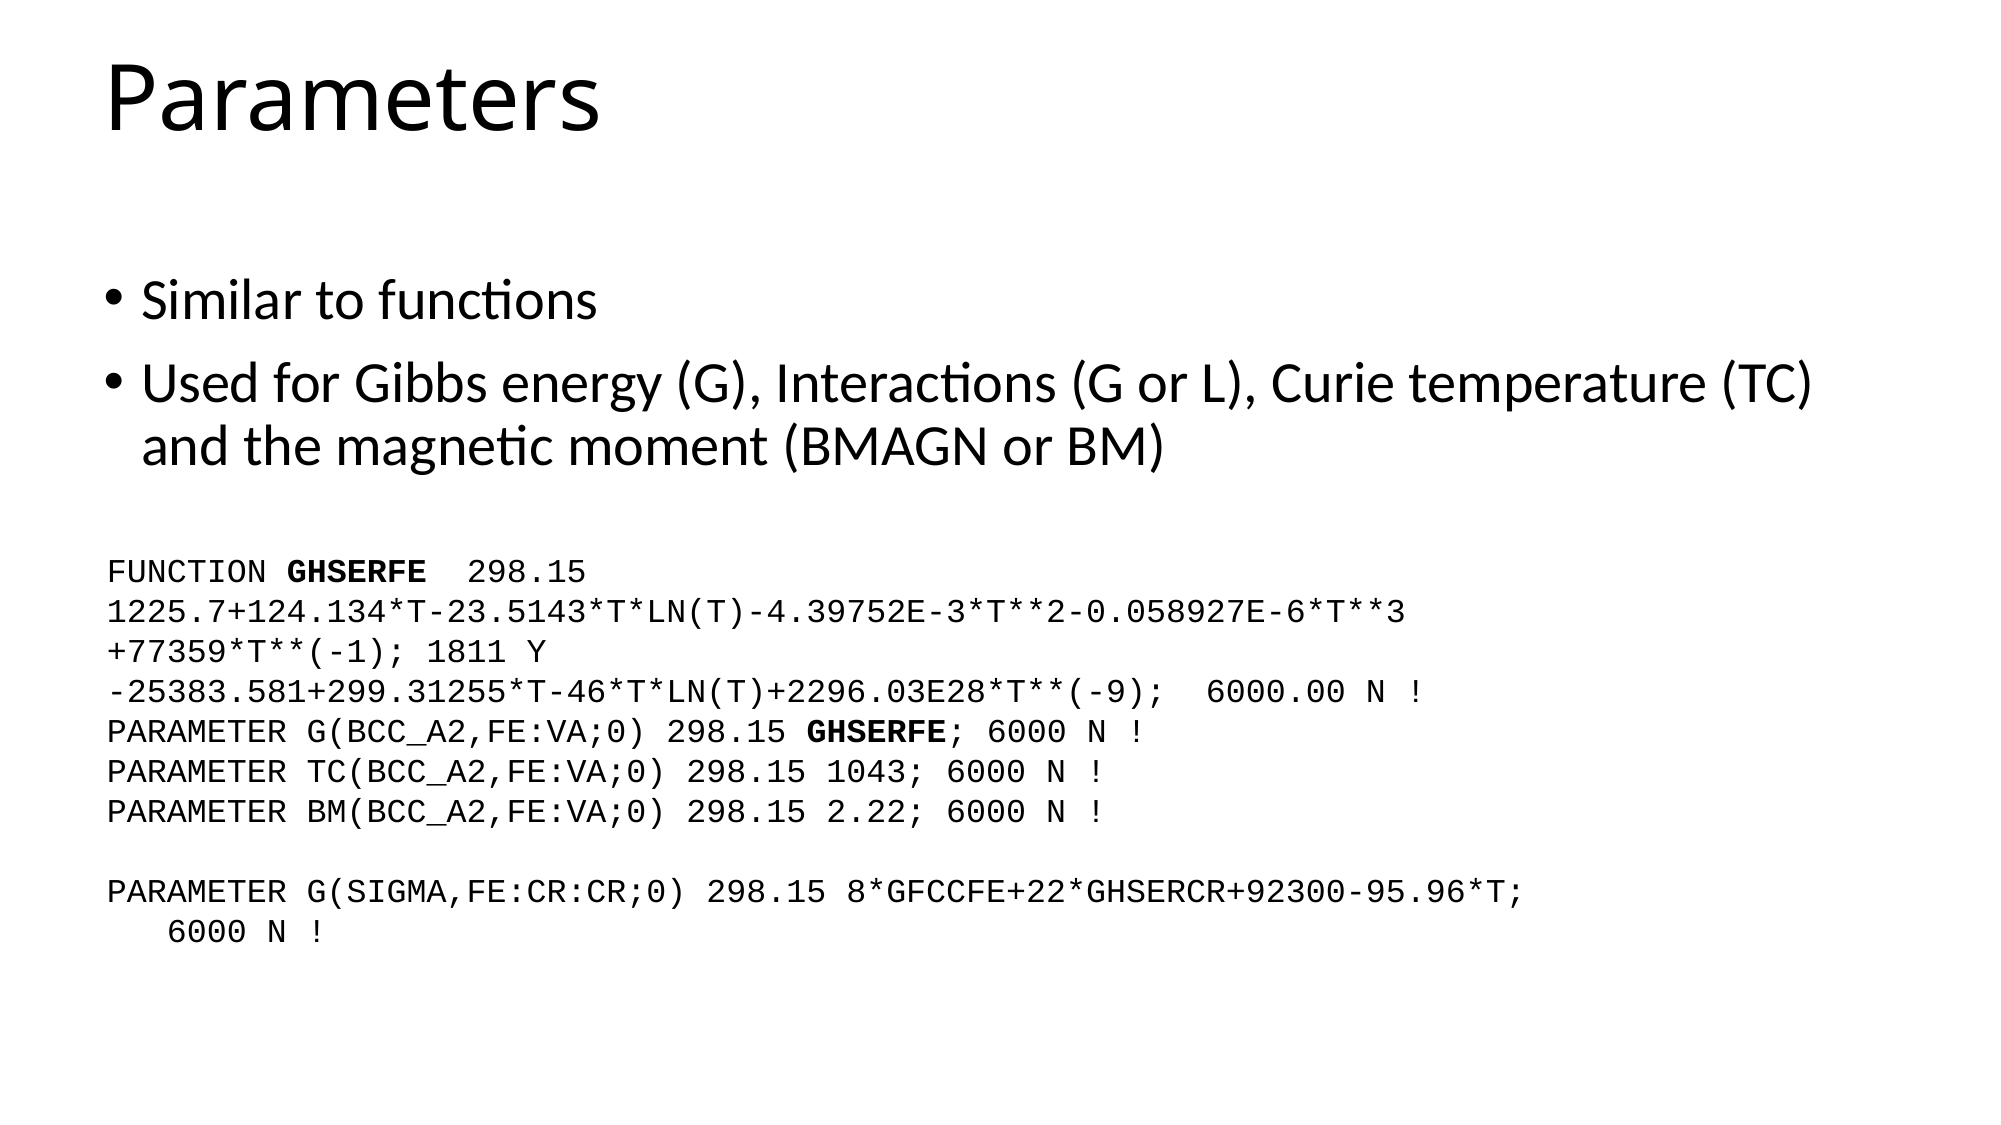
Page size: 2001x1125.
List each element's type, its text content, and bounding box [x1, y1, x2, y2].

text_box FUNCTION GHSERFE 298.15 1225.7+124.134*T-23.5143*T*LN(T)-4.39752E-3*T**2-0.058927E-6*T**3 +77359*T**(-1); 1811 Y -25383.581+299.31255*T-46*T*LN(T)+2296.03E28*T**(-9); 6000.00 N ! PARAMETER G(BCC_A2,FE:VA;0) 298.15 GHSERFE; 6000 N ! PARAMETER TC(BCC_A2,FE:VA;0) 298.15 1043; 6000 N ! PARAMETER BM(BCC_A2,FE:VA;0) 298.15 2.22; 6000 N ! PARAMETER G(SIGMA,FE:CR:CR;0) 298.15 8*GFCCFE+22*GHSERCR+92300-95.96*T; 6000 N ! [71, 542, 2000, 1042]
text_box Parameters [88, 44, 1860, 232]
text_box Similar to functions Used for Gibbs energy (G), Interactions (G or L), Curie temperature (TC) and the magnetic moment (BMAGN or BM) [88, 261, 1860, 538]
